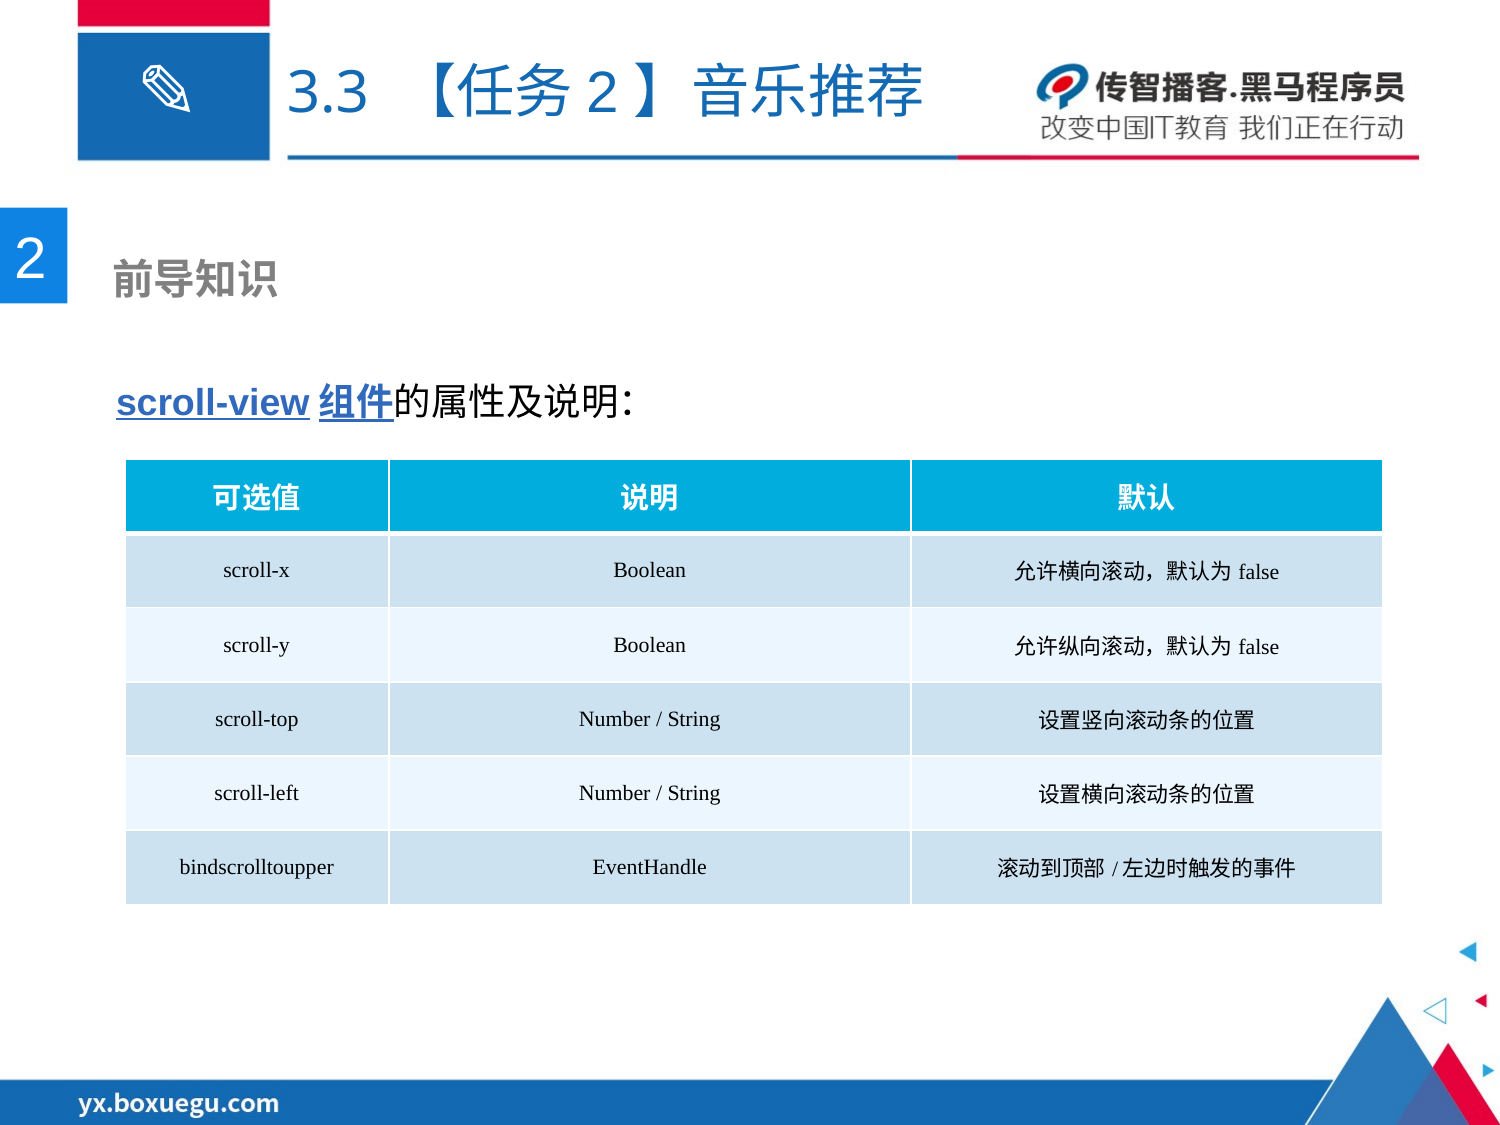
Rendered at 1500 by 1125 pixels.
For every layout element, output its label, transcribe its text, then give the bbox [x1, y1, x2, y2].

table_cell EventHandle [390, 831, 910, 904]
table_cell 滚动到顶部/左边时触发的事件 [912, 831, 1382, 904]
table_cell Number / String [390, 683, 910, 755]
text_box scroll-view组件的属性及说明： [101, 325, 1399, 431]
table_cell 允许横向滚动，默认为false [912, 536, 1382, 607]
table_cell 设置竖向滚动条的位置 [912, 683, 1382, 755]
table_cell scroll-y [126, 608, 388, 681]
table_cell Boolean [390, 536, 910, 607]
table_header 可选值 [126, 460, 388, 531]
picture [0, 1, 1500, 1125]
table_cell Boolean [390, 608, 910, 681]
table_cell 允许纵向滚动，默认为false [912, 608, 1382, 681]
text_box 前导知识 [71, 245, 843, 310]
table_cell 设置横向滚动条的位置 [912, 757, 1382, 829]
table_cell scroll-x [126, 536, 388, 607]
table_cell bindscrolltoupper [126, 831, 388, 904]
table_cell scroll-top [126, 683, 388, 755]
table_header 说明 [390, 460, 910, 531]
table_cell scroll-left [126, 757, 388, 829]
title 3.3 【任务2】音乐推荐 [271, 25, 1046, 153]
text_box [0, 207, 68, 304]
table_header 默认 [912, 460, 1382, 531]
table_cell Number / String [390, 757, 910, 829]
